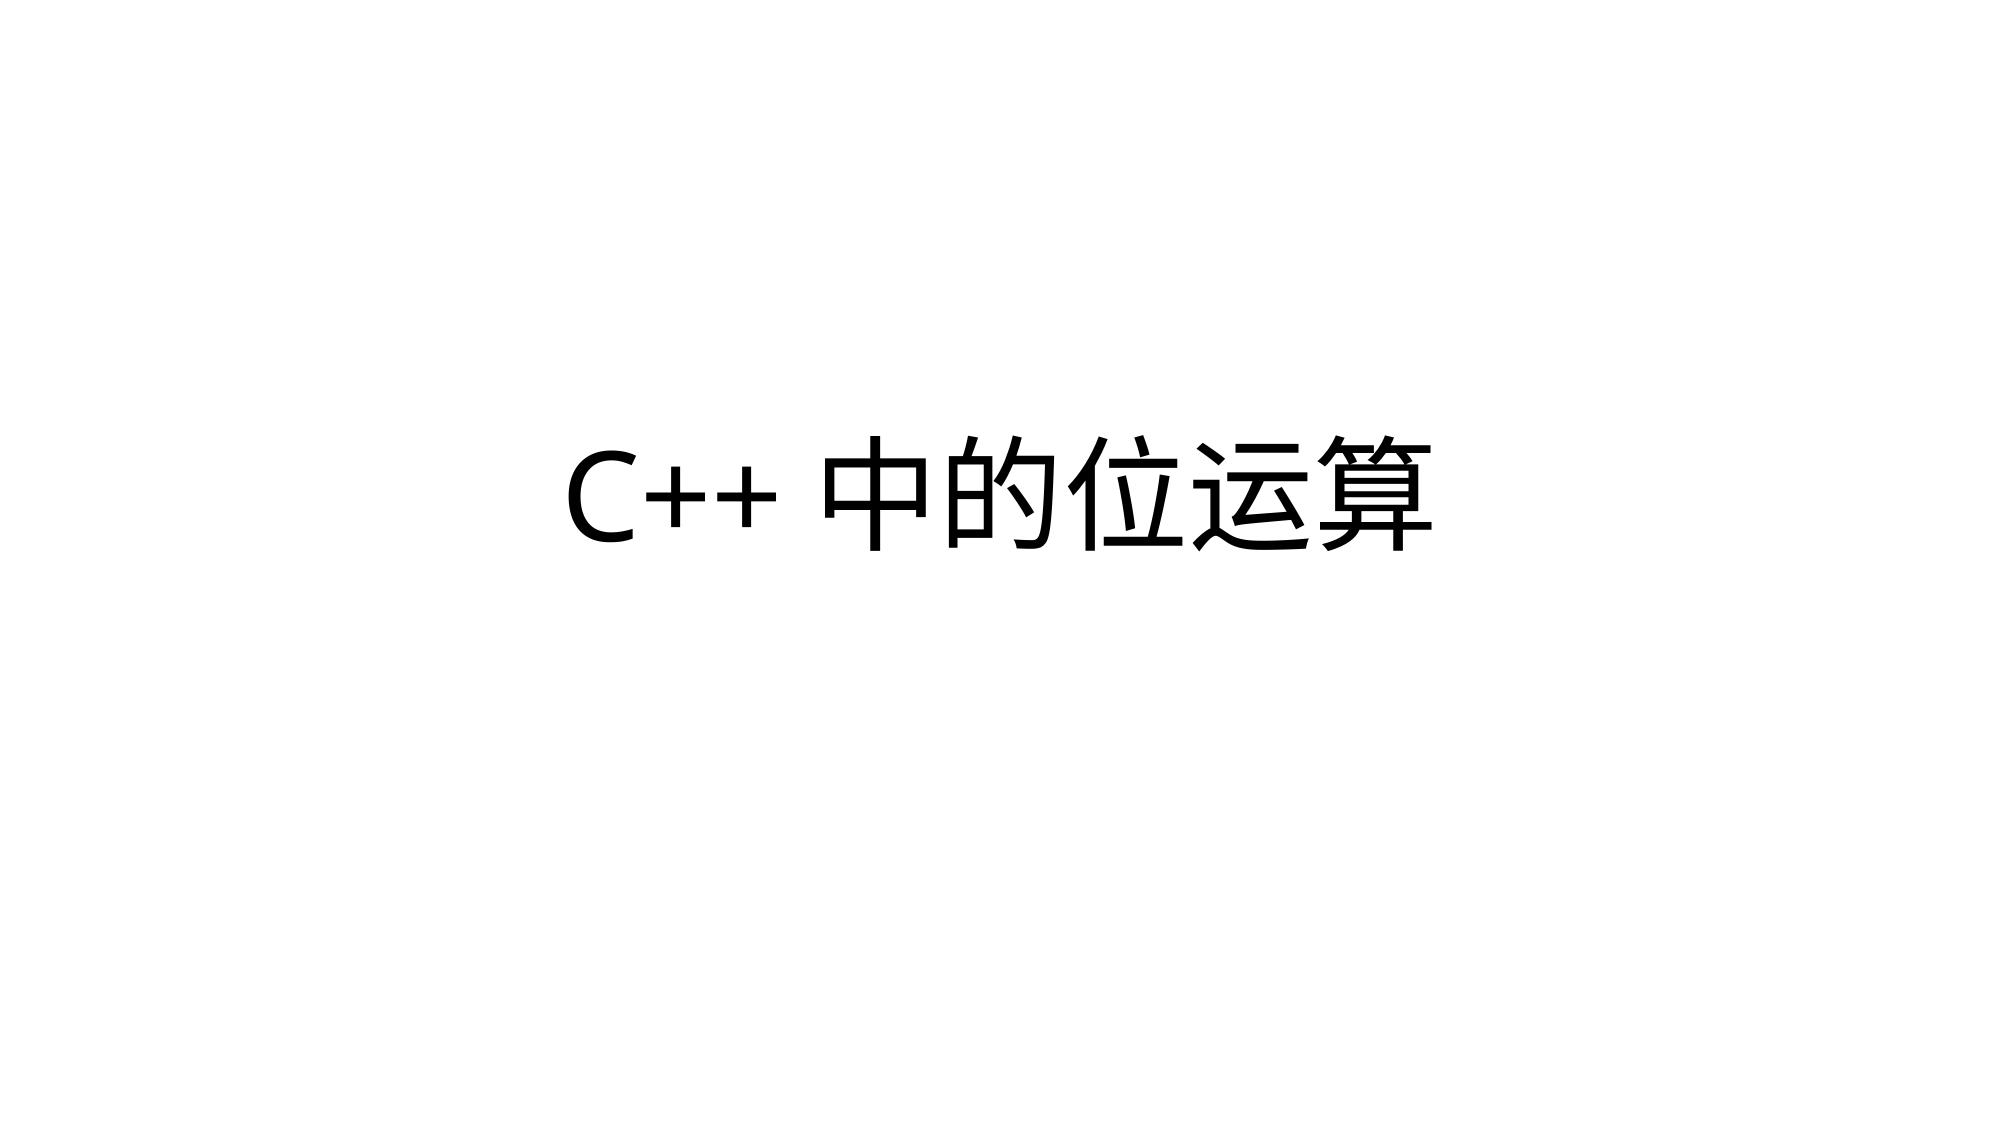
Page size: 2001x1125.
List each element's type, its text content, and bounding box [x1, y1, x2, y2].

title C++中的位运算 [249, 184, 1750, 576]
